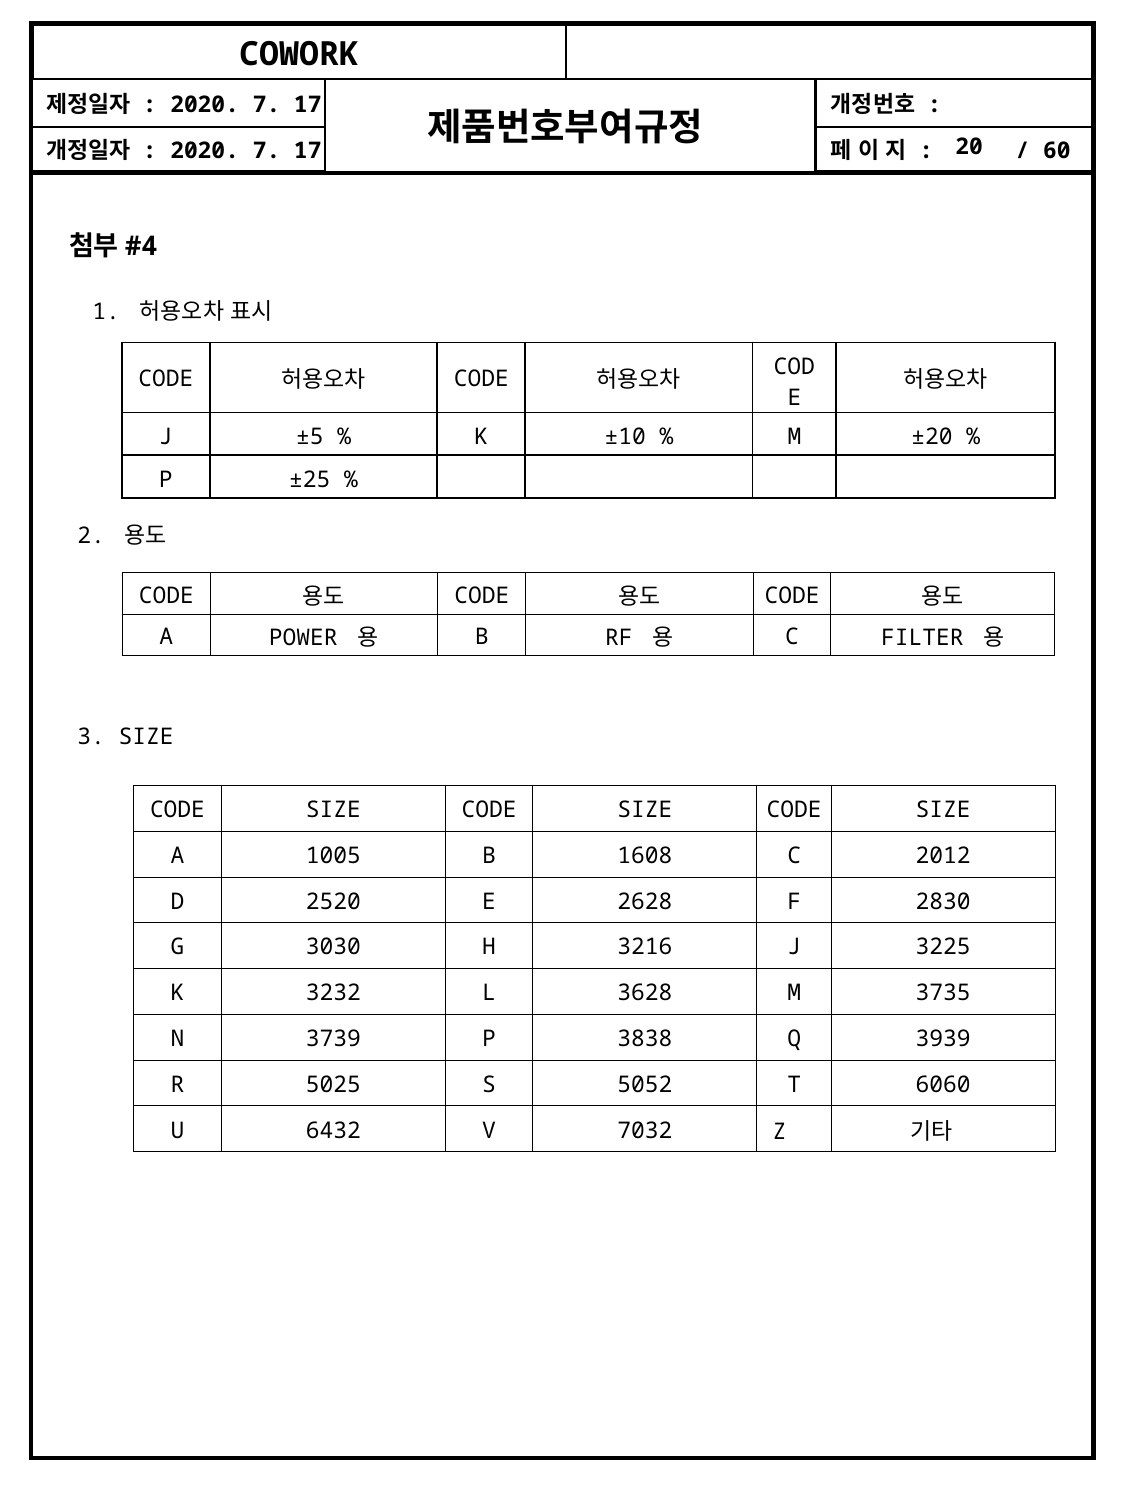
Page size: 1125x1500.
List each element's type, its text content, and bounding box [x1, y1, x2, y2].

table_cell H [446, 923, 532, 968]
table_cell T [757, 1061, 831, 1105]
table_cell P [446, 1015, 532, 1060]
table_cell 2628 [533, 878, 756, 922]
table_cell 3216 [533, 923, 756, 968]
table_header CODE [134, 786, 221, 831]
table_cell B [438, 615, 525, 655]
table_cell FILTER 용 [831, 615, 1054, 655]
table_cell Q [757, 1015, 831, 1060]
text_box 2. 용도 [63, 513, 391, 556]
table_header SIZE [222, 786, 445, 831]
table_cell ±5 % [211, 413, 436, 454]
table_header CODE [438, 343, 524, 412]
table_cell RF 용 [526, 615, 753, 655]
table_cell POWER 용 [211, 615, 437, 655]
table_cell Z [757, 1106, 831, 1151]
table_cell 기타 [832, 1106, 1055, 1151]
table_cell M [757, 969, 831, 1014]
table_cell A [134, 832, 221, 877]
table_cell E [446, 878, 532, 922]
text_box 3. SIZE [63, 714, 391, 757]
table_cell 2012 [832, 832, 1055, 877]
table_cell 5025 [222, 1061, 445, 1105]
table_cell 5052 [533, 1061, 756, 1105]
table_header CODE [753, 343, 835, 412]
table_header CODE [446, 786, 532, 831]
table_cell C [757, 832, 831, 877]
table_header SIZE [832, 786, 1055, 831]
table_header SIZE [533, 786, 756, 831]
table_cell ±10 % [526, 413, 752, 454]
table_cell J [757, 923, 831, 968]
table_cell G [134, 923, 221, 968]
table_cell 6432 [222, 1106, 445, 1151]
table_cell B [446, 832, 532, 877]
table_cell 3628 [533, 969, 756, 1014]
table_cell K [438, 413, 524, 454]
table_cell K [134, 969, 221, 1014]
table_header 용도 [211, 573, 437, 614]
table_header CODE [754, 573, 830, 614]
table_cell 2830 [832, 878, 1055, 922]
table_cell [526, 456, 752, 497]
table_cell F [757, 878, 831, 922]
table_header 용도 [526, 573, 753, 614]
table_cell C [754, 615, 830, 655]
table_cell 1608 [533, 832, 756, 877]
table_cell 3739 [222, 1015, 445, 1060]
table_header 허용오차 [211, 343, 436, 412]
table_header CODE [123, 573, 210, 614]
table_cell 2520 [222, 878, 445, 922]
table_cell 3838 [533, 1015, 756, 1060]
table_cell J [123, 413, 209, 454]
table_cell [438, 456, 524, 497]
table_cell 3225 [832, 923, 1055, 968]
table_header CODE [757, 786, 831, 831]
table_cell [837, 456, 1054, 497]
table_cell L [446, 969, 532, 1014]
table_cell 6060 [832, 1061, 1055, 1105]
table_cell 7032 [533, 1106, 756, 1151]
table_cell ±25 % [211, 456, 436, 497]
table_cell ±20 % [837, 413, 1054, 454]
table_header 허용오차 [837, 343, 1054, 412]
table_header CODE [438, 573, 525, 614]
table_cell S [446, 1061, 532, 1105]
table_cell M [753, 413, 835, 454]
table_cell 3030 [222, 923, 445, 968]
table_cell N [134, 1015, 221, 1060]
table_cell V [446, 1106, 532, 1151]
table_header 용도 [831, 573, 1054, 614]
table_header CODE [123, 343, 209, 412]
table_cell [753, 456, 835, 497]
text_box 첨부#4 [54, 221, 1056, 301]
table_cell 3735 [832, 969, 1055, 1014]
table_cell 1005 [222, 832, 445, 877]
text_box 1. 허용오차 표시 [78, 289, 406, 332]
table_cell P [123, 456, 209, 497]
table_cell U [134, 1106, 221, 1151]
table_cell 3232 [222, 969, 445, 1014]
table_cell 3939 [832, 1015, 1055, 1060]
table_cell A [123, 615, 210, 655]
table_cell R [134, 1061, 221, 1105]
table_header 허용오차 [526, 343, 752, 412]
table_cell D [134, 878, 221, 922]
